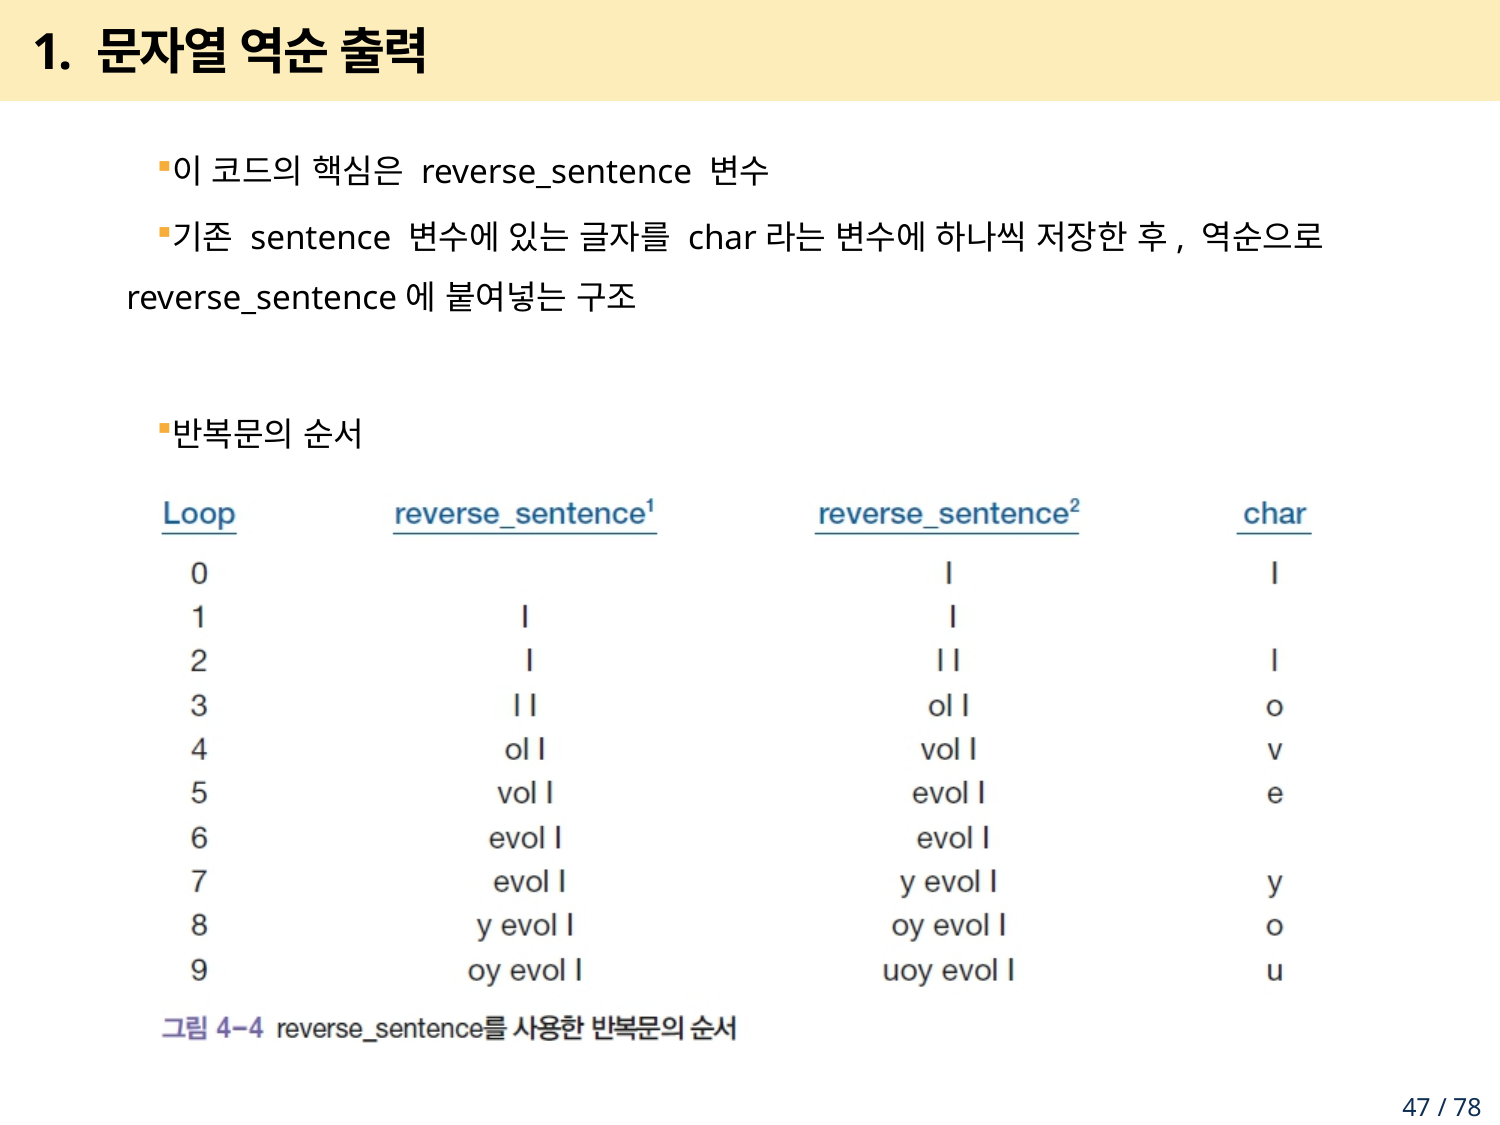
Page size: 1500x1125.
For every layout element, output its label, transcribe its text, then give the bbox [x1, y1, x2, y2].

title 1. 문자열 역순 출력 [17, 10, 1295, 89]
list 이 코드의 핵심은 reverse_sentence 변수 기존 sentence 변수에 있는 글자를 char라는 변수에 하나씩 저장한 후, 역순으로 reverse_sentence에 붙여넣는 구조 반복문의 순서 [53, 122, 1425, 1115]
picture [159, 491, 1318, 1047]
